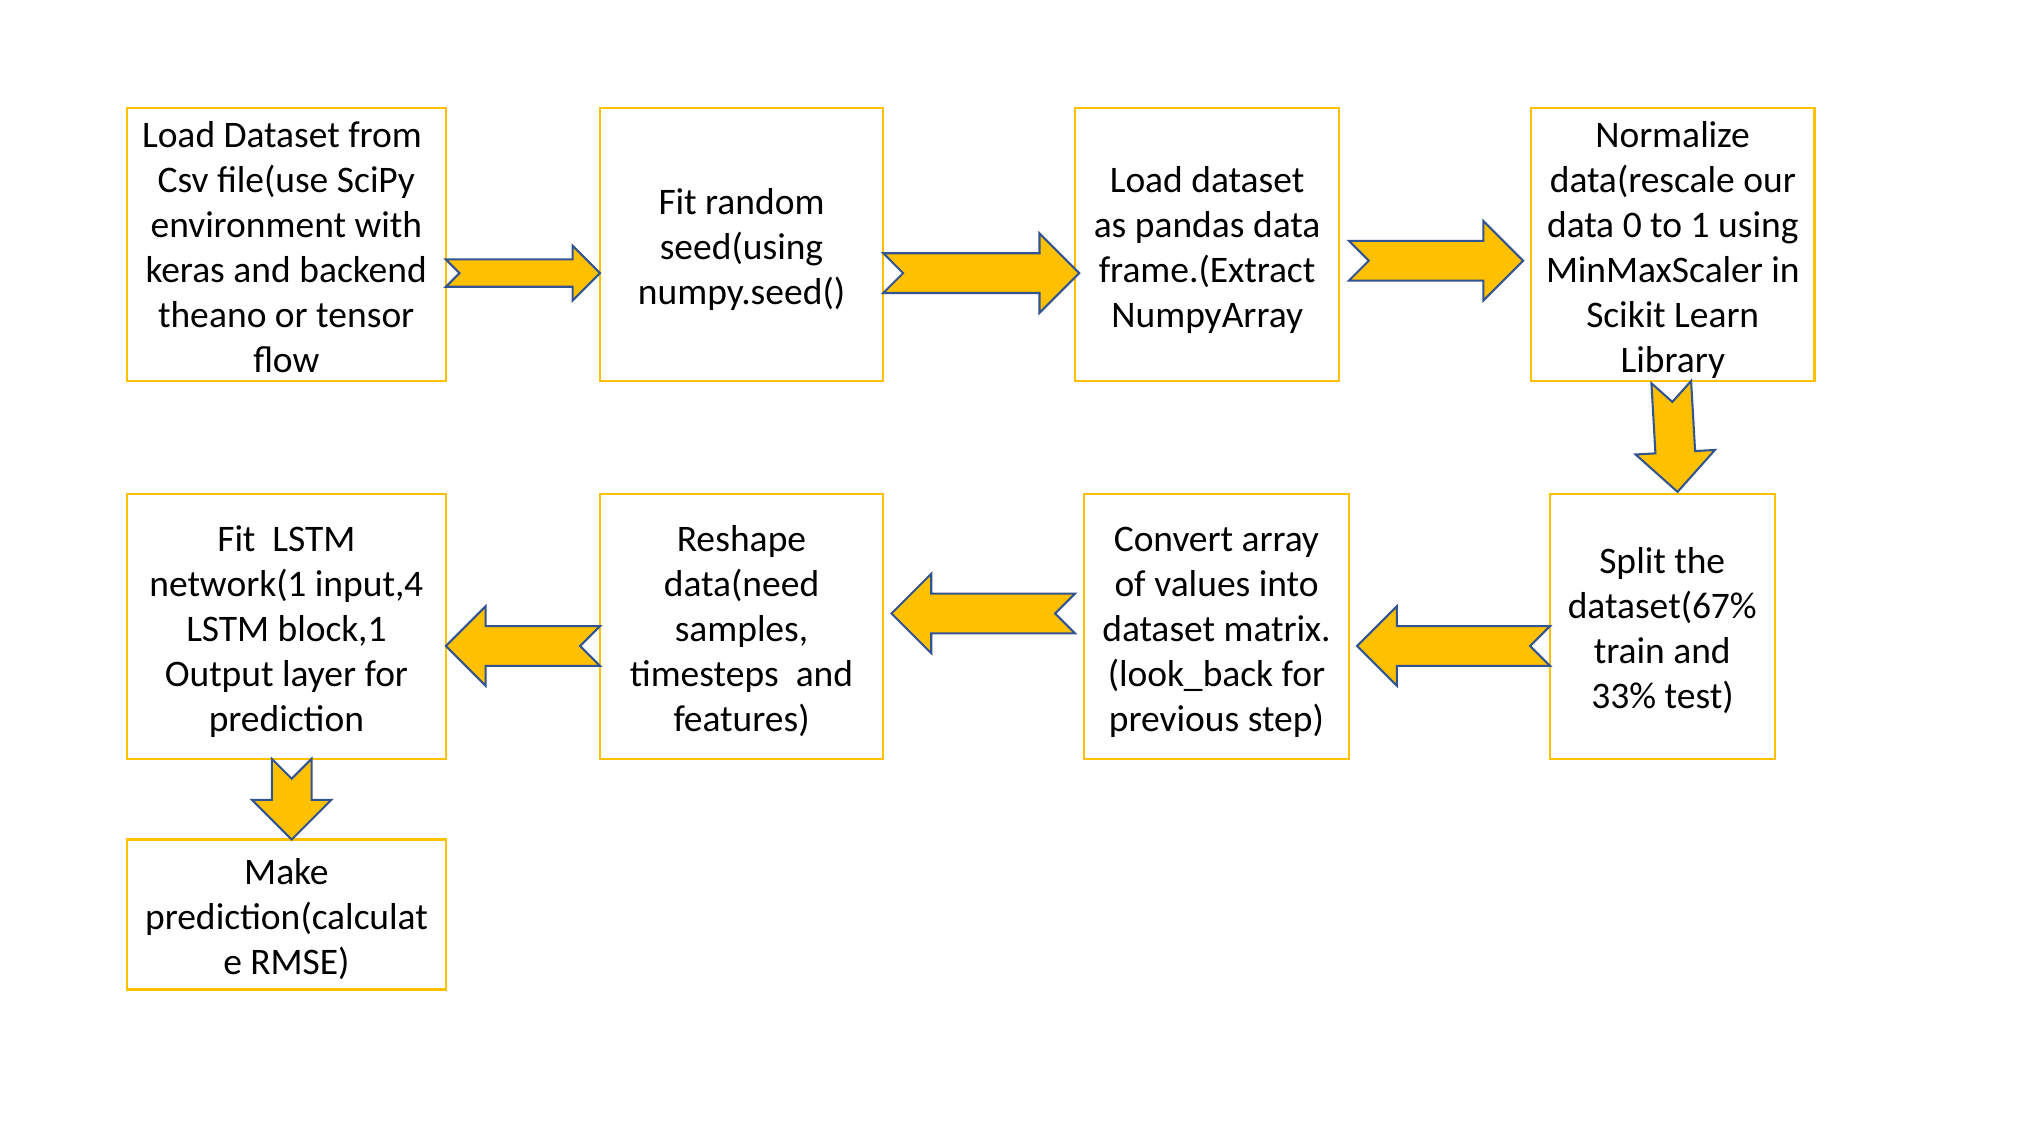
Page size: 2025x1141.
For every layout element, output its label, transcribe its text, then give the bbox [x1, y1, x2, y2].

text_box [249, 756, 334, 842]
text_box Convert array of values into dataset matrix.(look_back for previous step) [1083, 493, 1350, 760]
text_box Reshape data(need samples, timesteps and features) [599, 493, 884, 760]
text_box [1355, 603, 1553, 689]
text_box [1633, 378, 1718, 494]
text_box Split the dataset(67% train and 33% test) [1549, 493, 1776, 760]
text_box [443, 243, 602, 303]
text_box Normalize data(rescale our data 0 to 1 using MinMaxScaler in Scikit Learn Library [1530, 107, 1816, 382]
text_box Make prediction(calculate RMSE) [126, 838, 447, 991]
text_box [880, 230, 1081, 316]
text_box Load dataset as pandas data frame.(Extract NumpyArray [1074, 107, 1340, 382]
text_box Fit random seed(using numpy.seed() [599, 107, 884, 382]
text_box [890, 571, 1078, 656]
text_box [444, 603, 603, 689]
text_box Fit LSTM network(1 input,4 LSTM block,1 Output layer for prediction [126, 493, 447, 760]
text_box Load Dataset from Csv file(use SciPy environment with keras and backend theano or tensor flow [126, 107, 447, 382]
text_box [1346, 218, 1525, 303]
